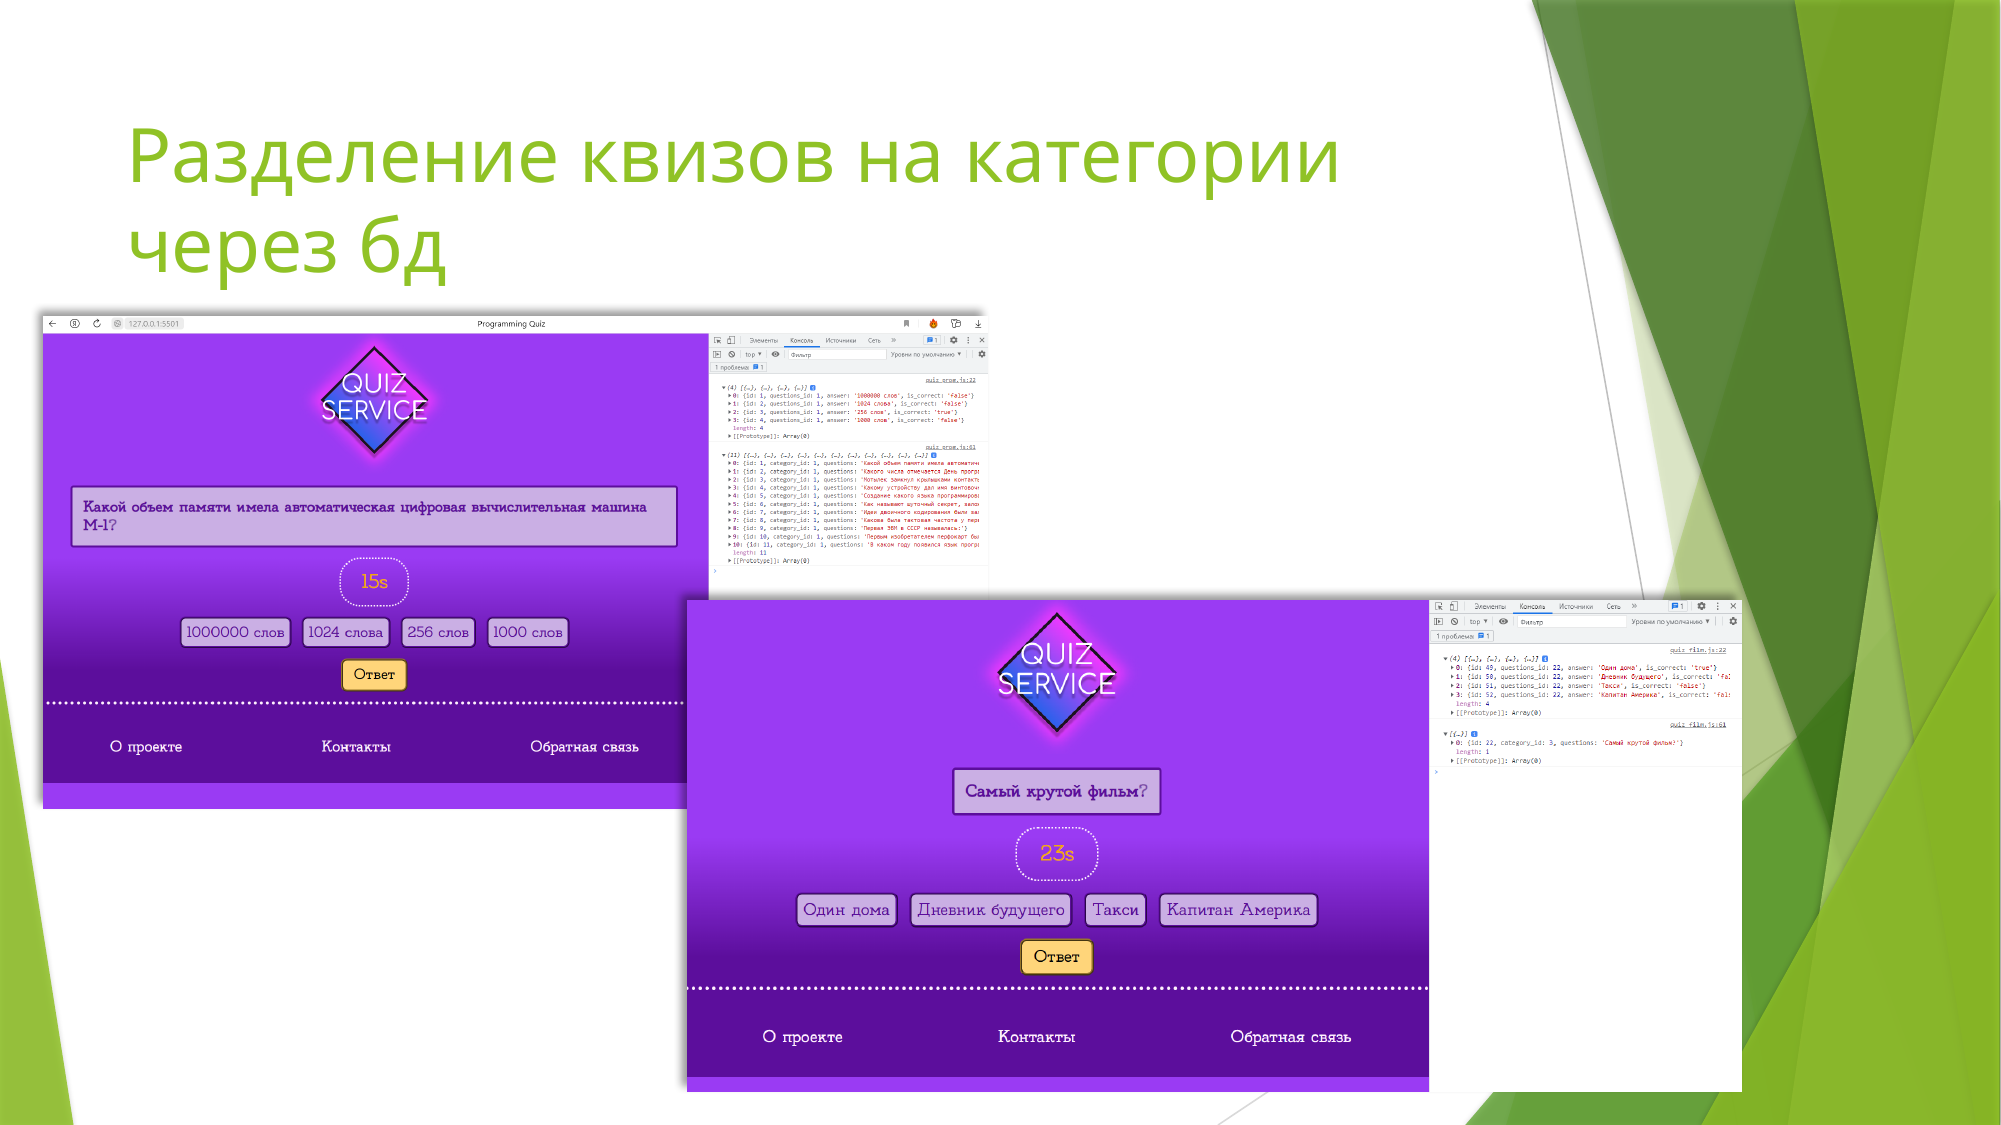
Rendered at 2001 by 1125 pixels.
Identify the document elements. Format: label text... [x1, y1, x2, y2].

title Разделение квизов на категории через бд [111, 99, 1522, 317]
picture [43, 316, 1743, 1093]
